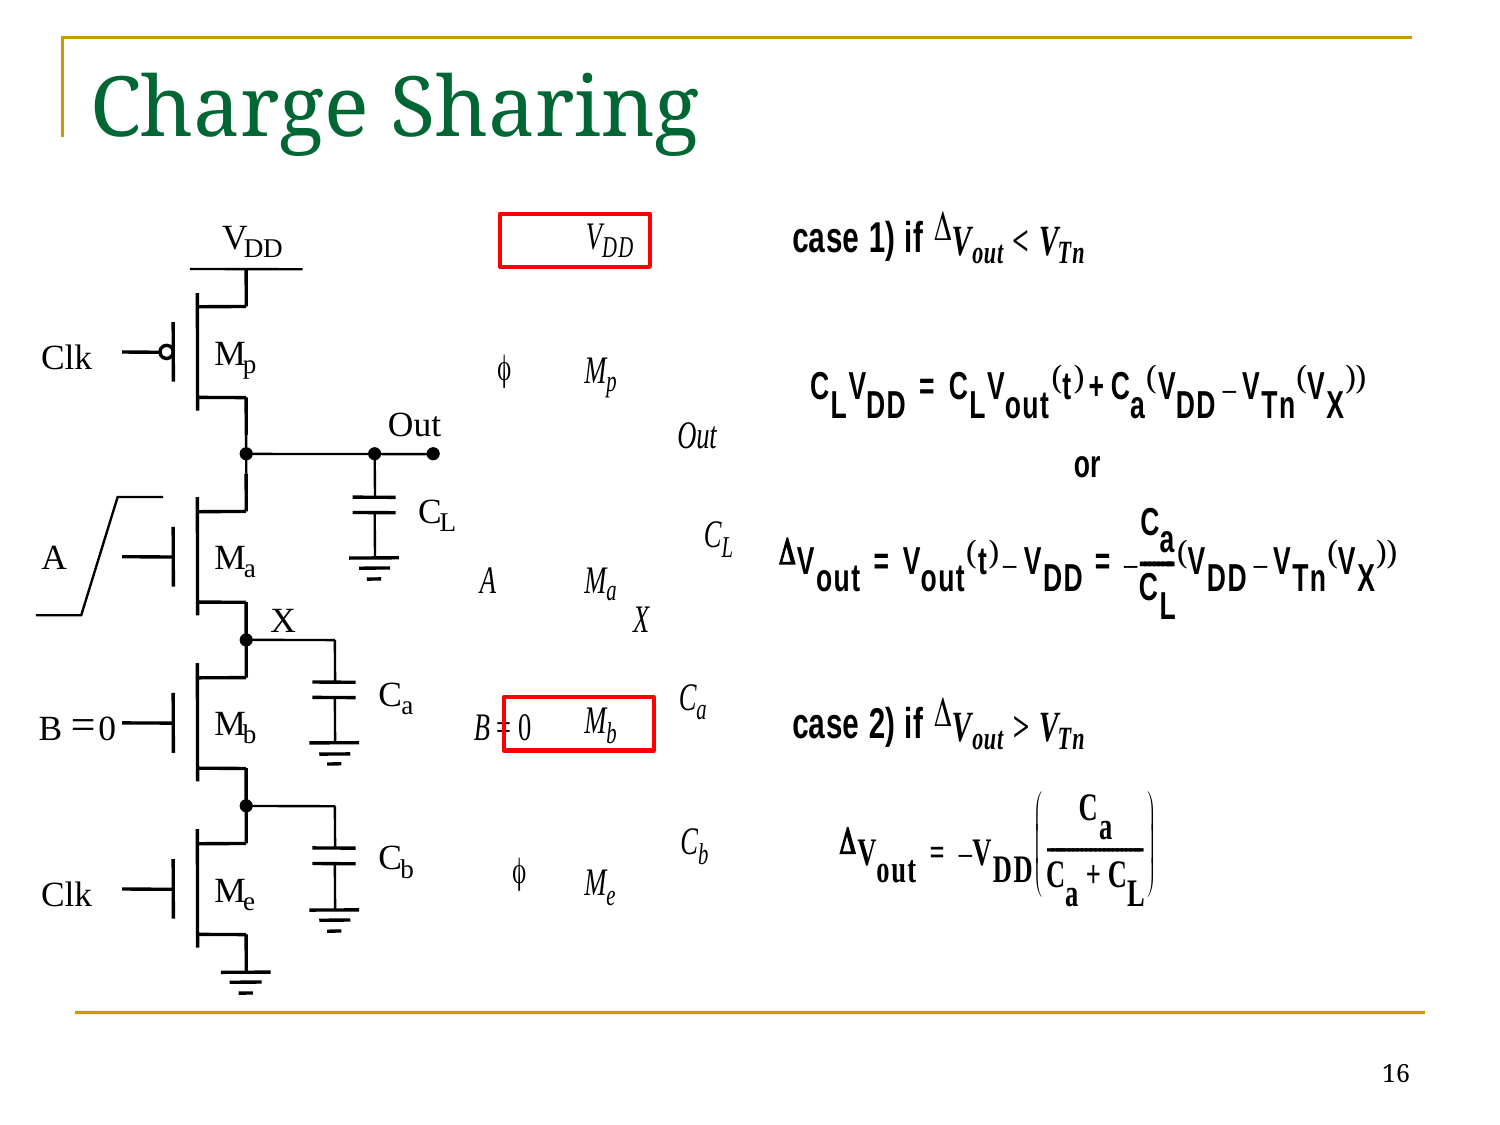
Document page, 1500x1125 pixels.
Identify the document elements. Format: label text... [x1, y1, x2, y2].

text_box a [401, 687, 414, 721]
title Charge Sharing [75, 45, 1425, 233]
text_box e [243, 883, 256, 917]
text_box X [270, 596, 297, 639]
text_box [159, 345, 174, 359]
text_box C [418, 487, 443, 531]
text_box Out [387, 400, 442, 444]
slide_number 16 [1074, 1023, 1426, 1100]
text_box M [214, 866, 246, 910]
text_box Clk [41, 334, 93, 377]
text_box [239, 447, 246, 461]
text_box M [214, 329, 246, 373]
text_box [35, 497, 164, 616]
text_box [426, 447, 440, 461]
text_box = [69, 700, 98, 744]
text_box [247, 633, 253, 647]
text_box [239, 799, 246, 813]
text_box a [243, 550, 256, 584]
text_box C [378, 834, 403, 877]
picture [472, 210, 1401, 994]
text_box [247, 447, 253, 461]
text_box b [242, 716, 257, 750]
text_box C [378, 671, 403, 714]
text_box V [222, 213, 248, 257]
text_box L [439, 504, 457, 537]
text_box B [38, 704, 63, 748]
text_box p [242, 346, 257, 380]
text_box M [214, 700, 246, 743]
text_box Clk [41, 871, 93, 914]
text_box [367, 447, 382, 461]
text_box M [214, 534, 246, 577]
text_box A [41, 534, 68, 577]
text_box DD [243, 230, 283, 263]
text_box [239, 633, 246, 647]
text_box b [400, 850, 415, 884]
text_box 0 [98, 704, 117, 748]
text_box [247, 799, 253, 813]
